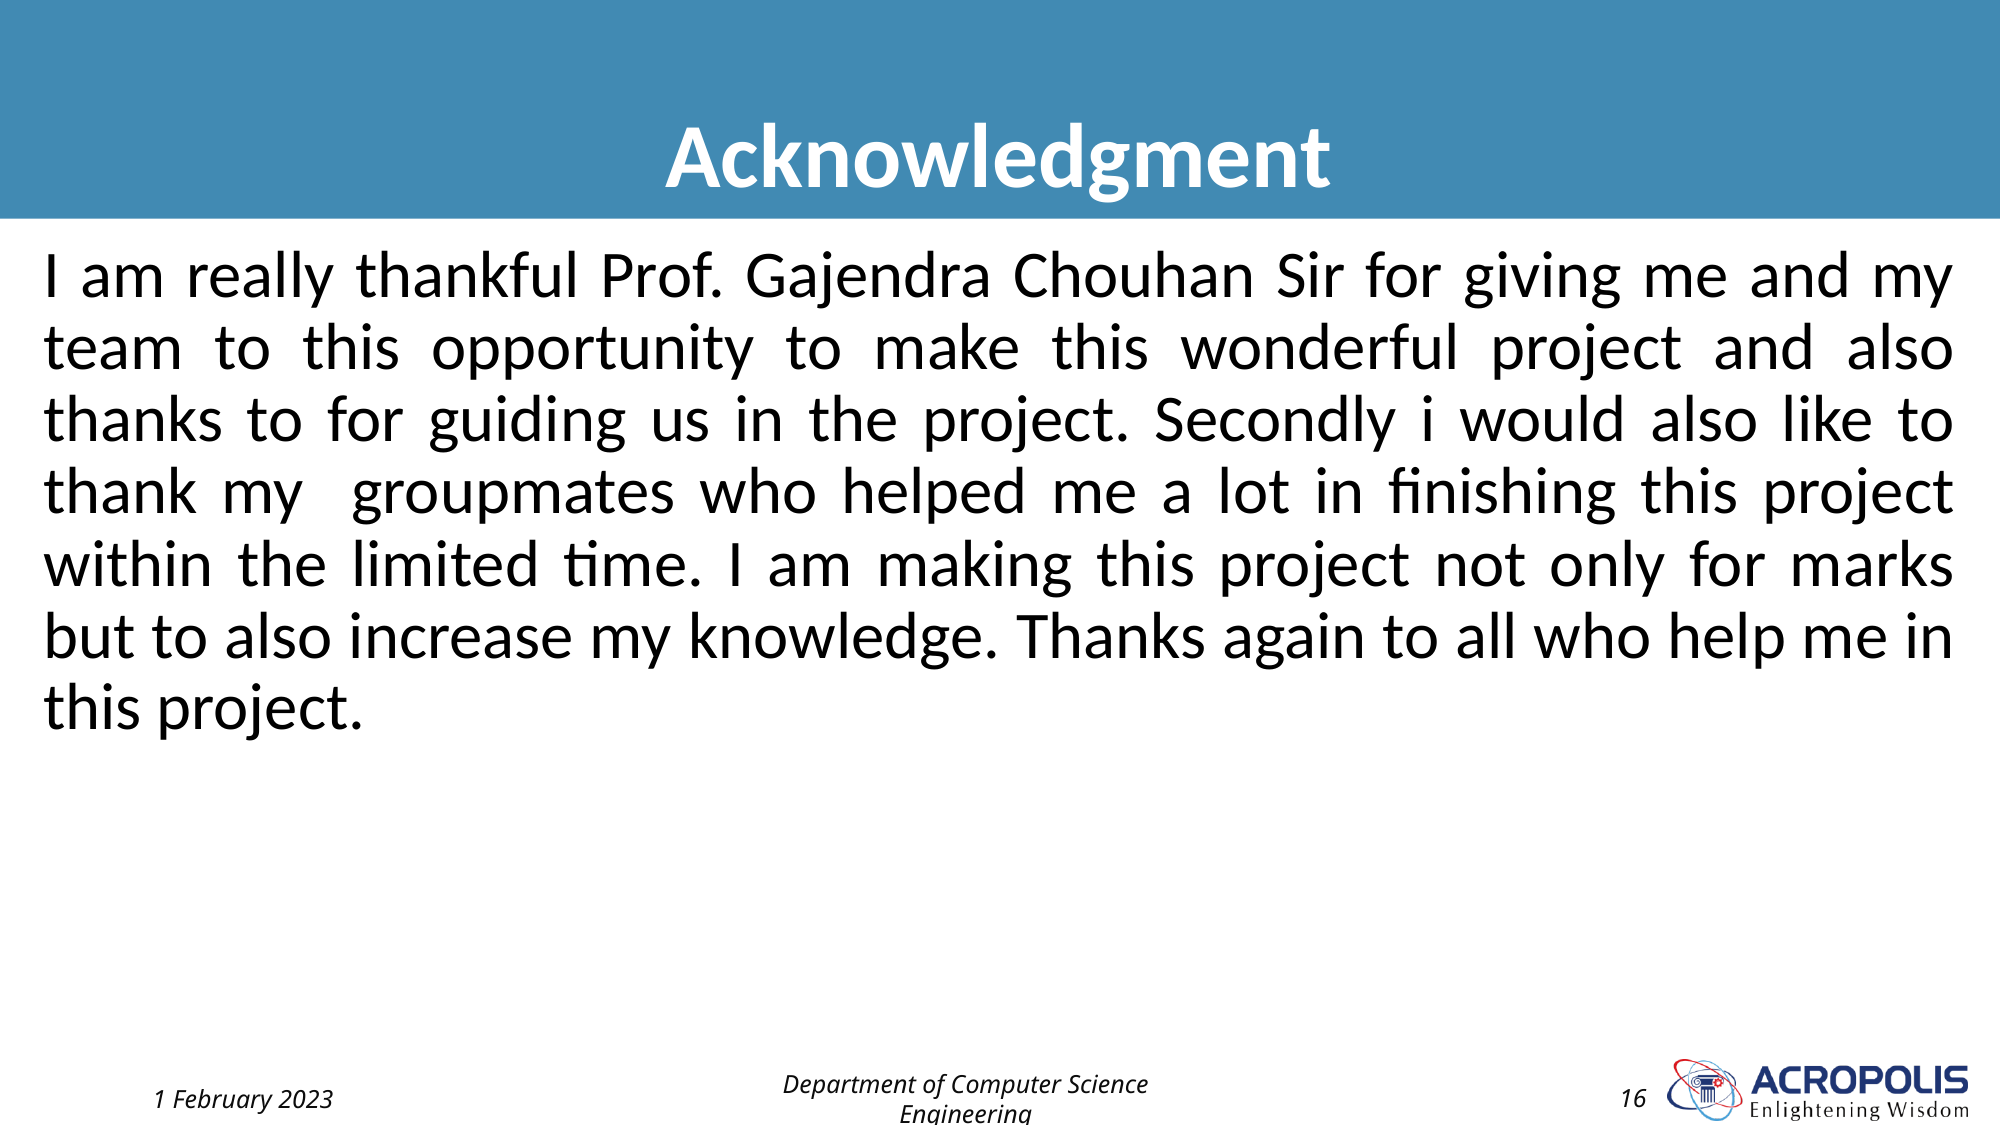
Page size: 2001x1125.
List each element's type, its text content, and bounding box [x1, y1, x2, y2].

title Acknowledgment [25, 0, 1974, 214]
slide_number ‹#› [1436, 1076, 1662, 1122]
footer Department of Computer Science Engineering [703, 1076, 1229, 1122]
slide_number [137, 1076, 663, 1122]
list I am really thankful Prof. Gajendra Chouhan Sir for giving me and my team to this opportunity to make this wonderful project and also thanks to for guiding us in the project. Secondly i would also like to thank my groupmates who helped me a lot in finishing this project within the limited time. I am making this project not only for marks but to also increase my knowledge. Thanks again to all who help me in this project. [28, 232, 1972, 1072]
picture [1667, 1072, 1968, 1121]
